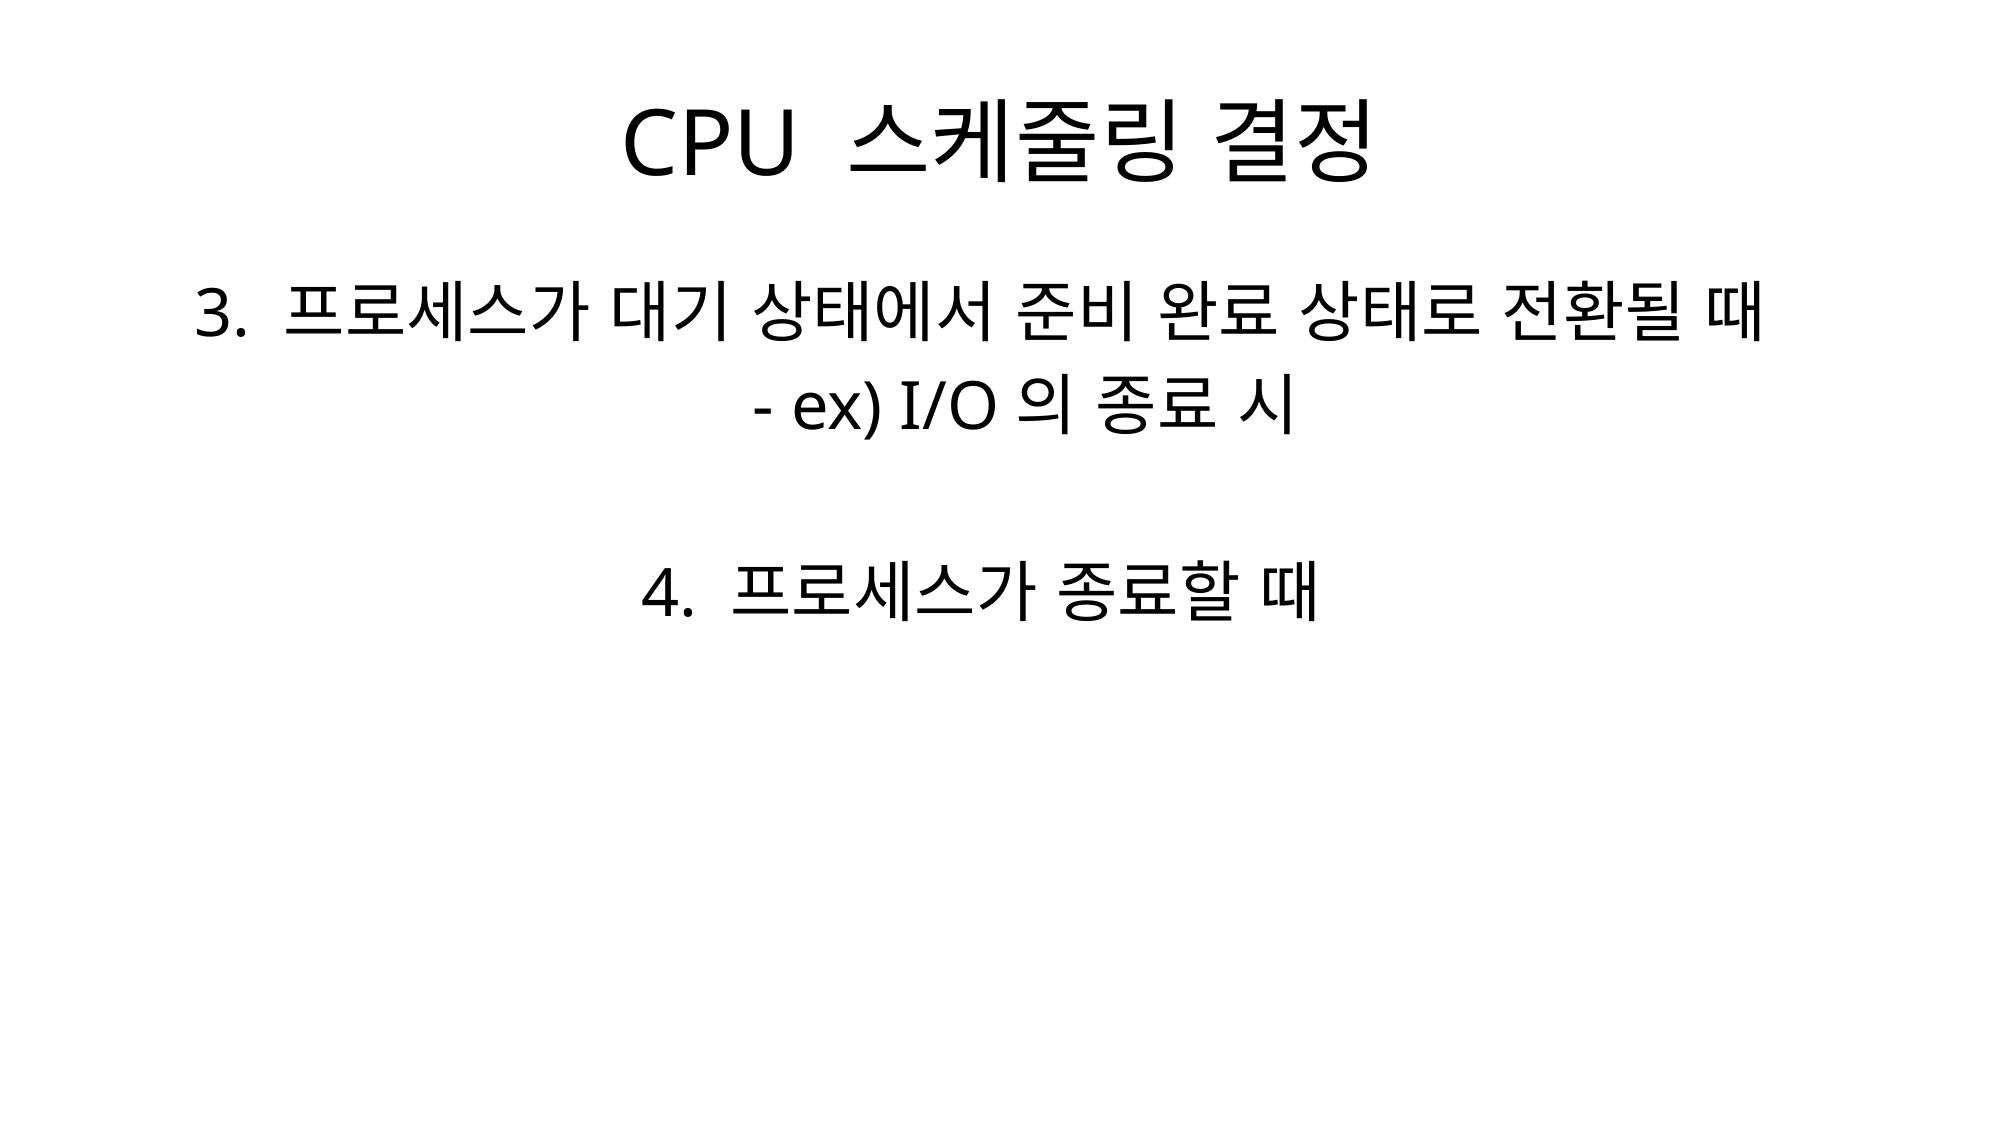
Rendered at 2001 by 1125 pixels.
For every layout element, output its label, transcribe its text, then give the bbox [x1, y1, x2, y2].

list 3. 프로세스가 대기 상태에서 준비 완료 상태로 전환될 때 - ex) I/O의 종료 시 4. 프로세스가 종료할 때 [99, 262, 1900, 1005]
title CPU 스케줄링 결정 [99, 45, 1900, 233]
